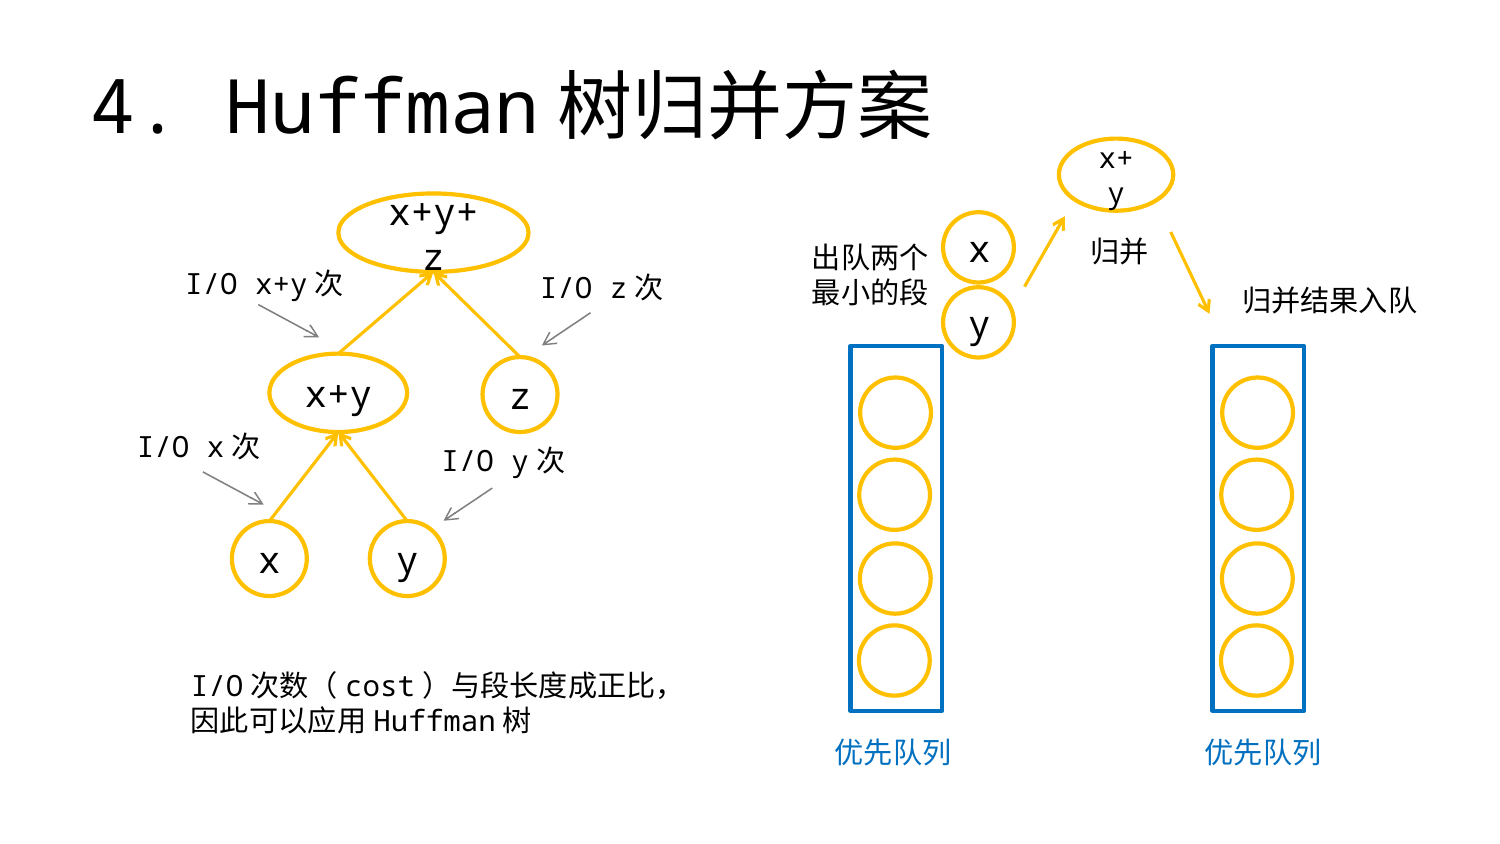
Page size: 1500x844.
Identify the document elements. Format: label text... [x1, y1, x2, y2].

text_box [127, 193, 673, 747]
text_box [796, 138, 1440, 778]
title 4. Huffman树归并方案 [75, 33, 1425, 175]
